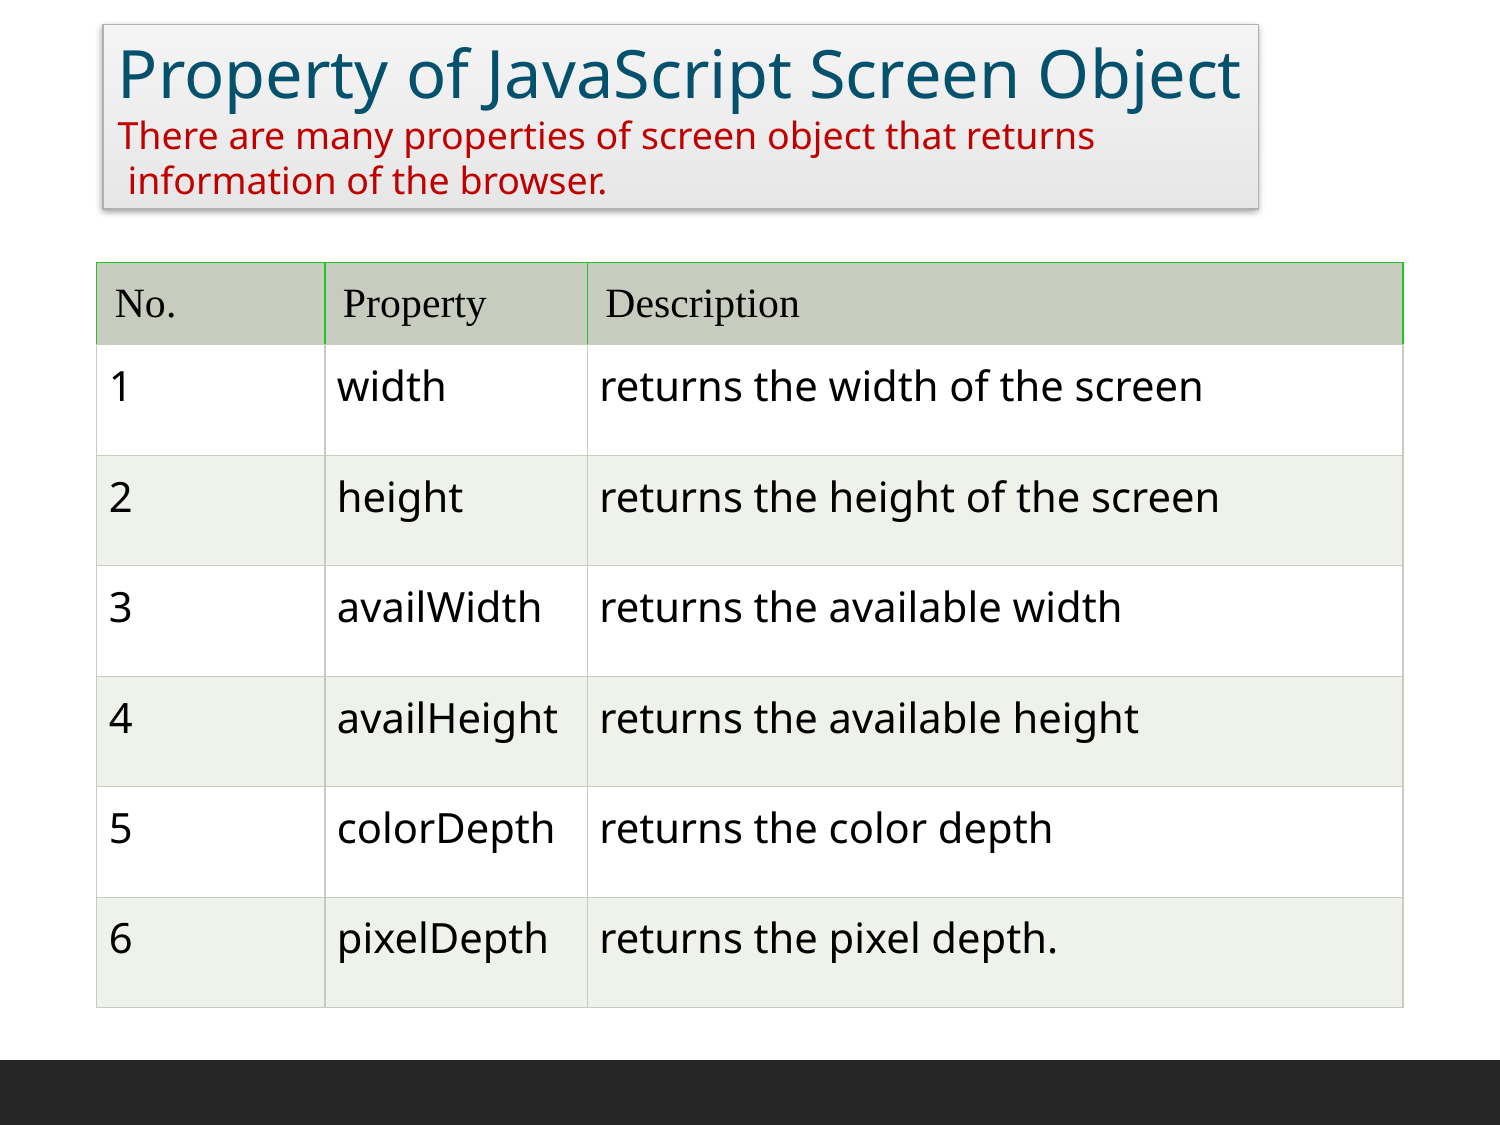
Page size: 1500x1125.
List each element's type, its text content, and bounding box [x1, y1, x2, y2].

table_cell returns the pixel depth. [588, 898, 1402, 1007]
table_cell 2 [97, 456, 324, 565]
table_cell 4 [97, 677, 324, 786]
text_box Property of JavaScript Screen Object There are many properties of screen object that returns information of the browser. [102, 24, 1259, 210]
table_cell 6 [97, 898, 324, 1007]
table_cell returns the available width [588, 566, 1402, 676]
table_cell 1 [97, 345, 324, 455]
table_header No. [97, 263, 324, 344]
table_cell returns the width of the screen [588, 345, 1402, 455]
table_cell availHeight [326, 677, 587, 786]
table_cell 3 [97, 566, 324, 676]
table_cell returns the available height [588, 677, 1402, 786]
table_cell availWidth [326, 566, 587, 676]
table_cell colorDepth [326, 787, 587, 897]
table_header Description [588, 263, 1402, 344]
table_header Property [326, 263, 587, 344]
table_cell pixelDepth [326, 898, 587, 1007]
table_cell height [326, 456, 587, 565]
table_cell returns the color depth [588, 787, 1402, 897]
table_cell returns the height of the screen [588, 456, 1402, 565]
text_box [0, 1060, 1500, 1125]
table_cell width [326, 345, 587, 455]
table_cell 5 [97, 787, 324, 897]
